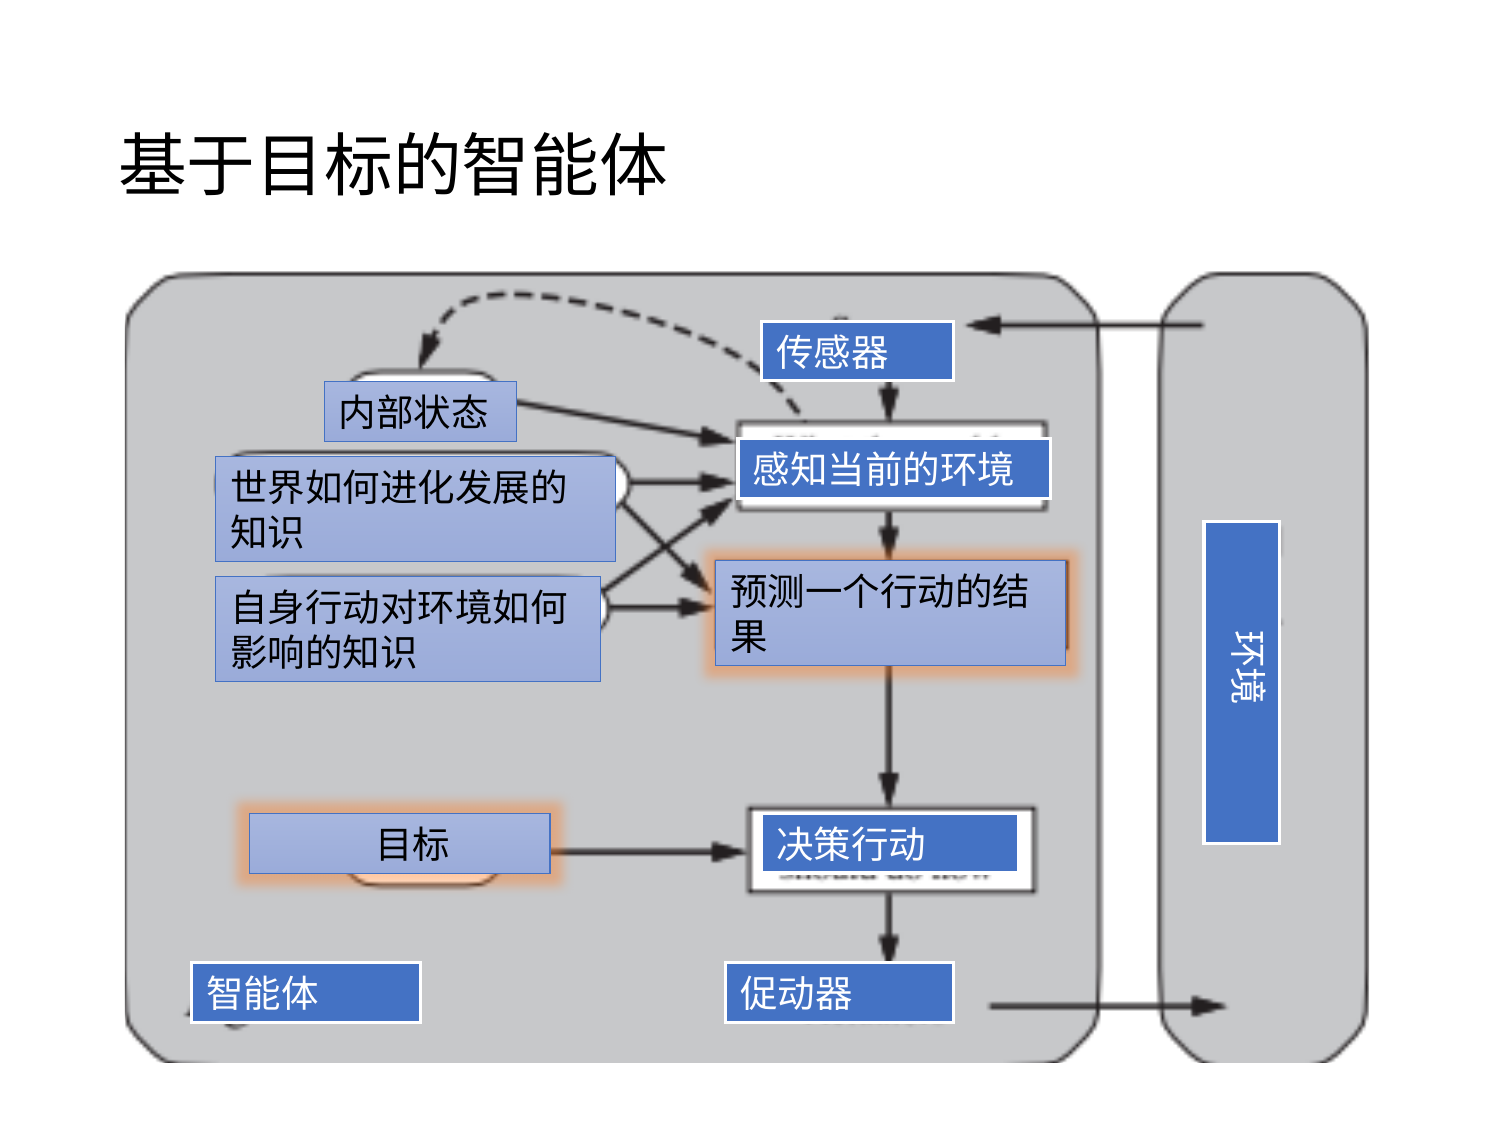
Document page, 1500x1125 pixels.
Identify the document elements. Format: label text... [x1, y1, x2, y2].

picture [124, 270, 1369, 1063]
title 基于目标的智能体 [103, 59, 1397, 278]
